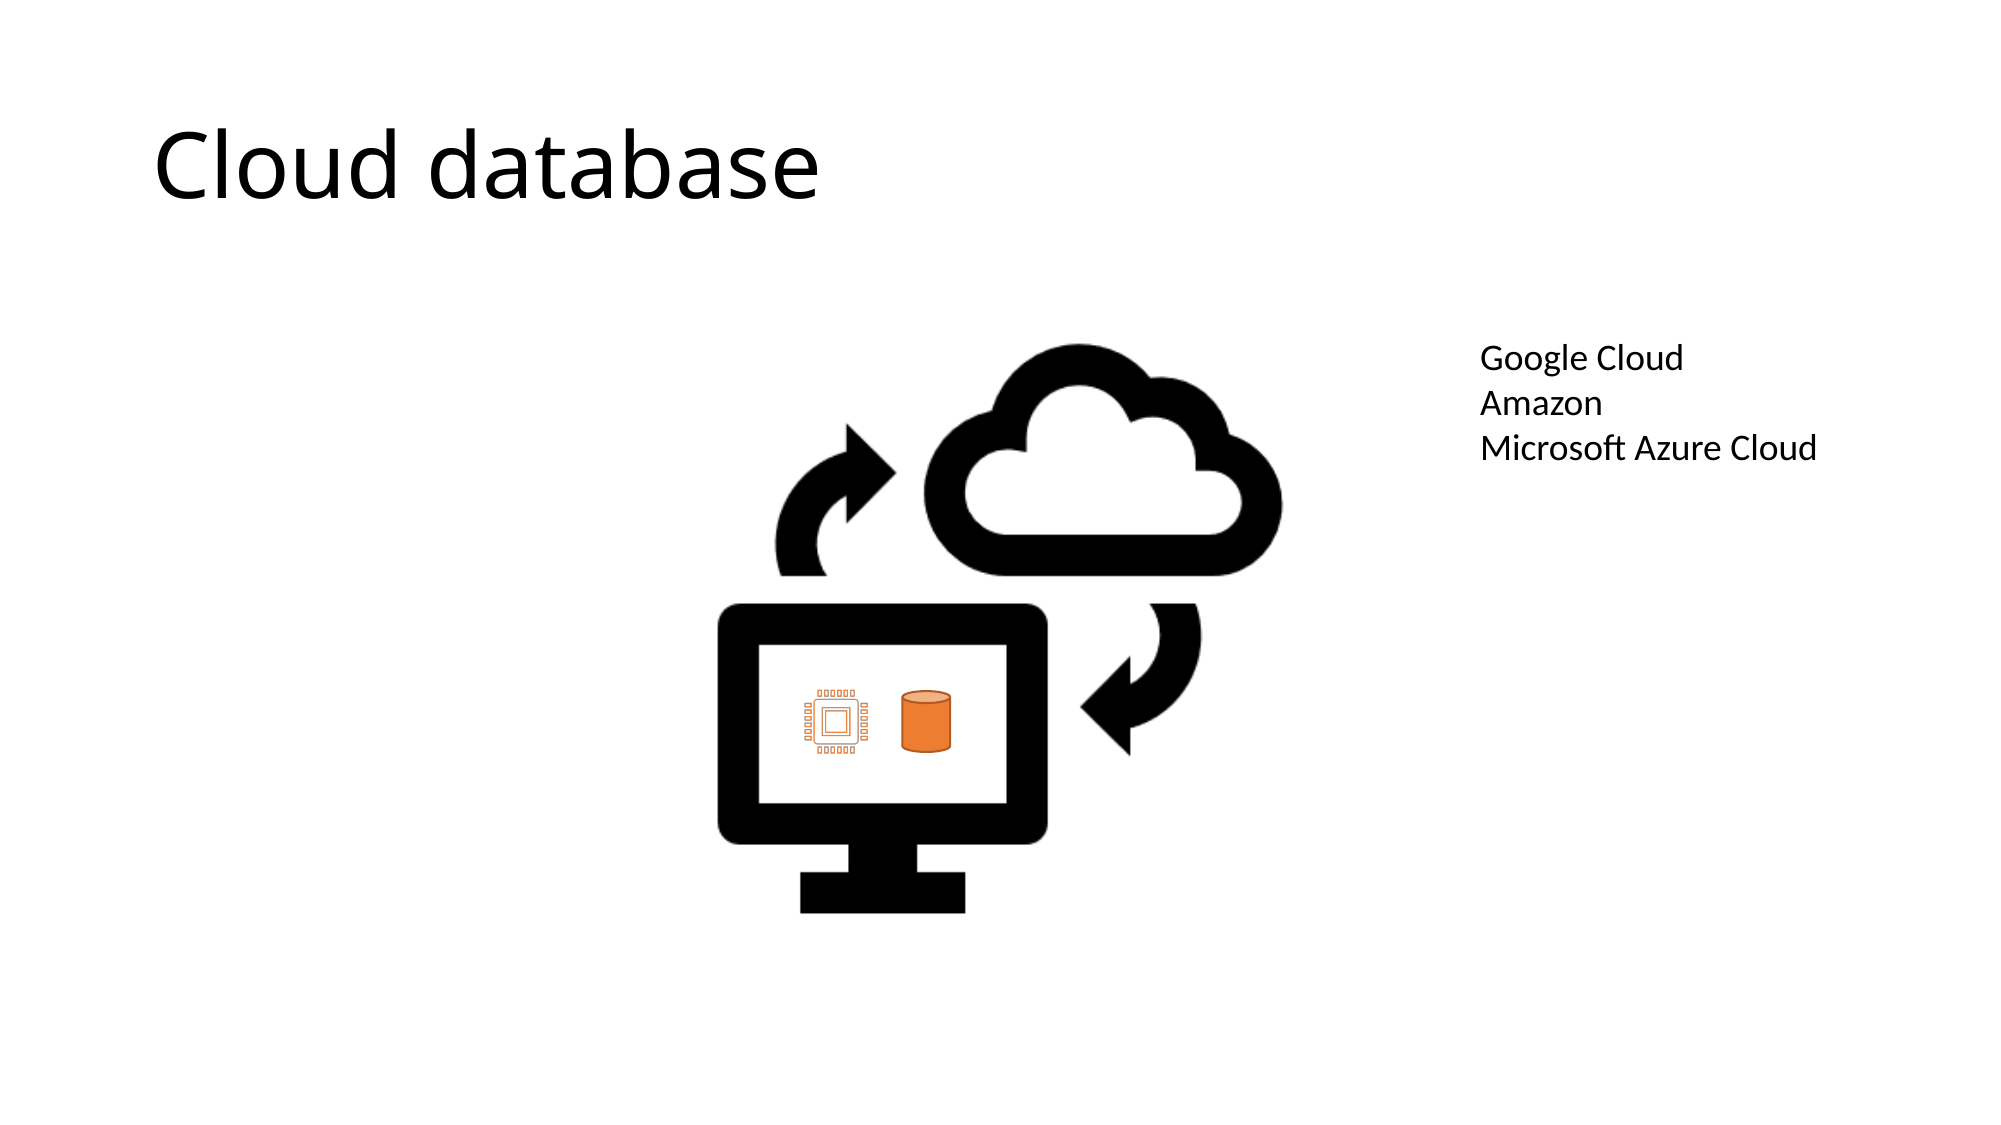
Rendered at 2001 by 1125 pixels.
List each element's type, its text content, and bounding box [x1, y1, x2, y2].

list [670, 301, 1330, 962]
title Cloud database [137, 59, 1863, 278]
picture [797, 682, 875, 761]
text_box Google Cloud Amazon Microsoft Azure Cloud [1465, 325, 1834, 476]
